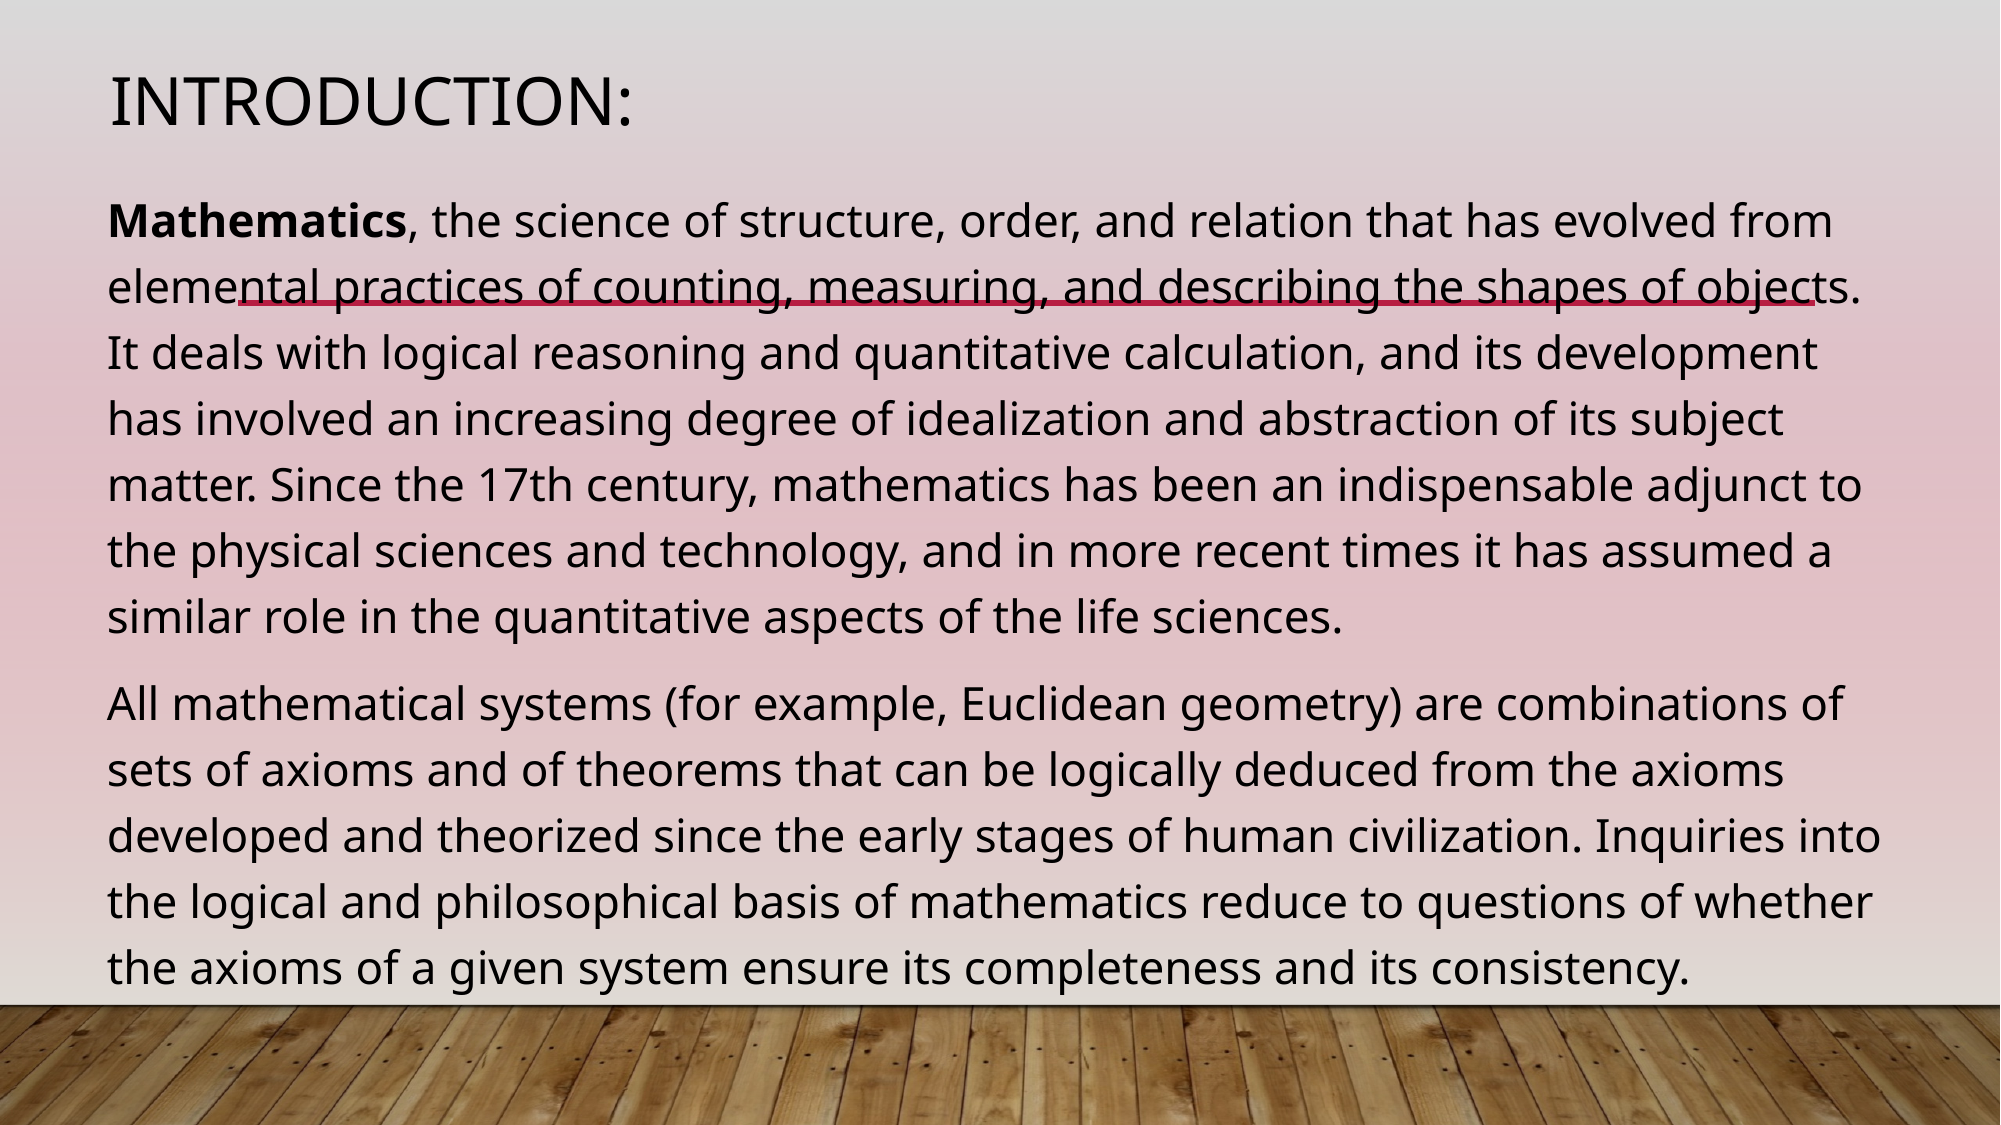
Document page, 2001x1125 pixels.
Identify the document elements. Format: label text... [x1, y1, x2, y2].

picture [0, 1005, 2000, 1125]
list Mathematics, the science of structure, order, and relation that has evolved from elemental practices of counting, measuring, and describing the shapes of objects. It deals with logical reasoning and quantitative calculation, and its development has involved an increasing degree of idealization and abstraction of its subject matter. Since the 17th century, mathematics has been an indispensable adjunct to the physical sciences and technology, and in more recent times it has assumed a similar role in the quantitative aspects of the life sciences. All mathematical systems (for example, Euclidean geometry) are combinations of sets of axioms and of theorems that can be logically deduced from the axioms developed and theorized since the early stages of human civilization. Inquiries into the logical and philosophical basis of mathematics reduce to questions of whether the axioms of a given system ensure its completeness and its consistency. [91, 173, 1905, 1014]
title Introduction: [95, 59, 1863, 173]
